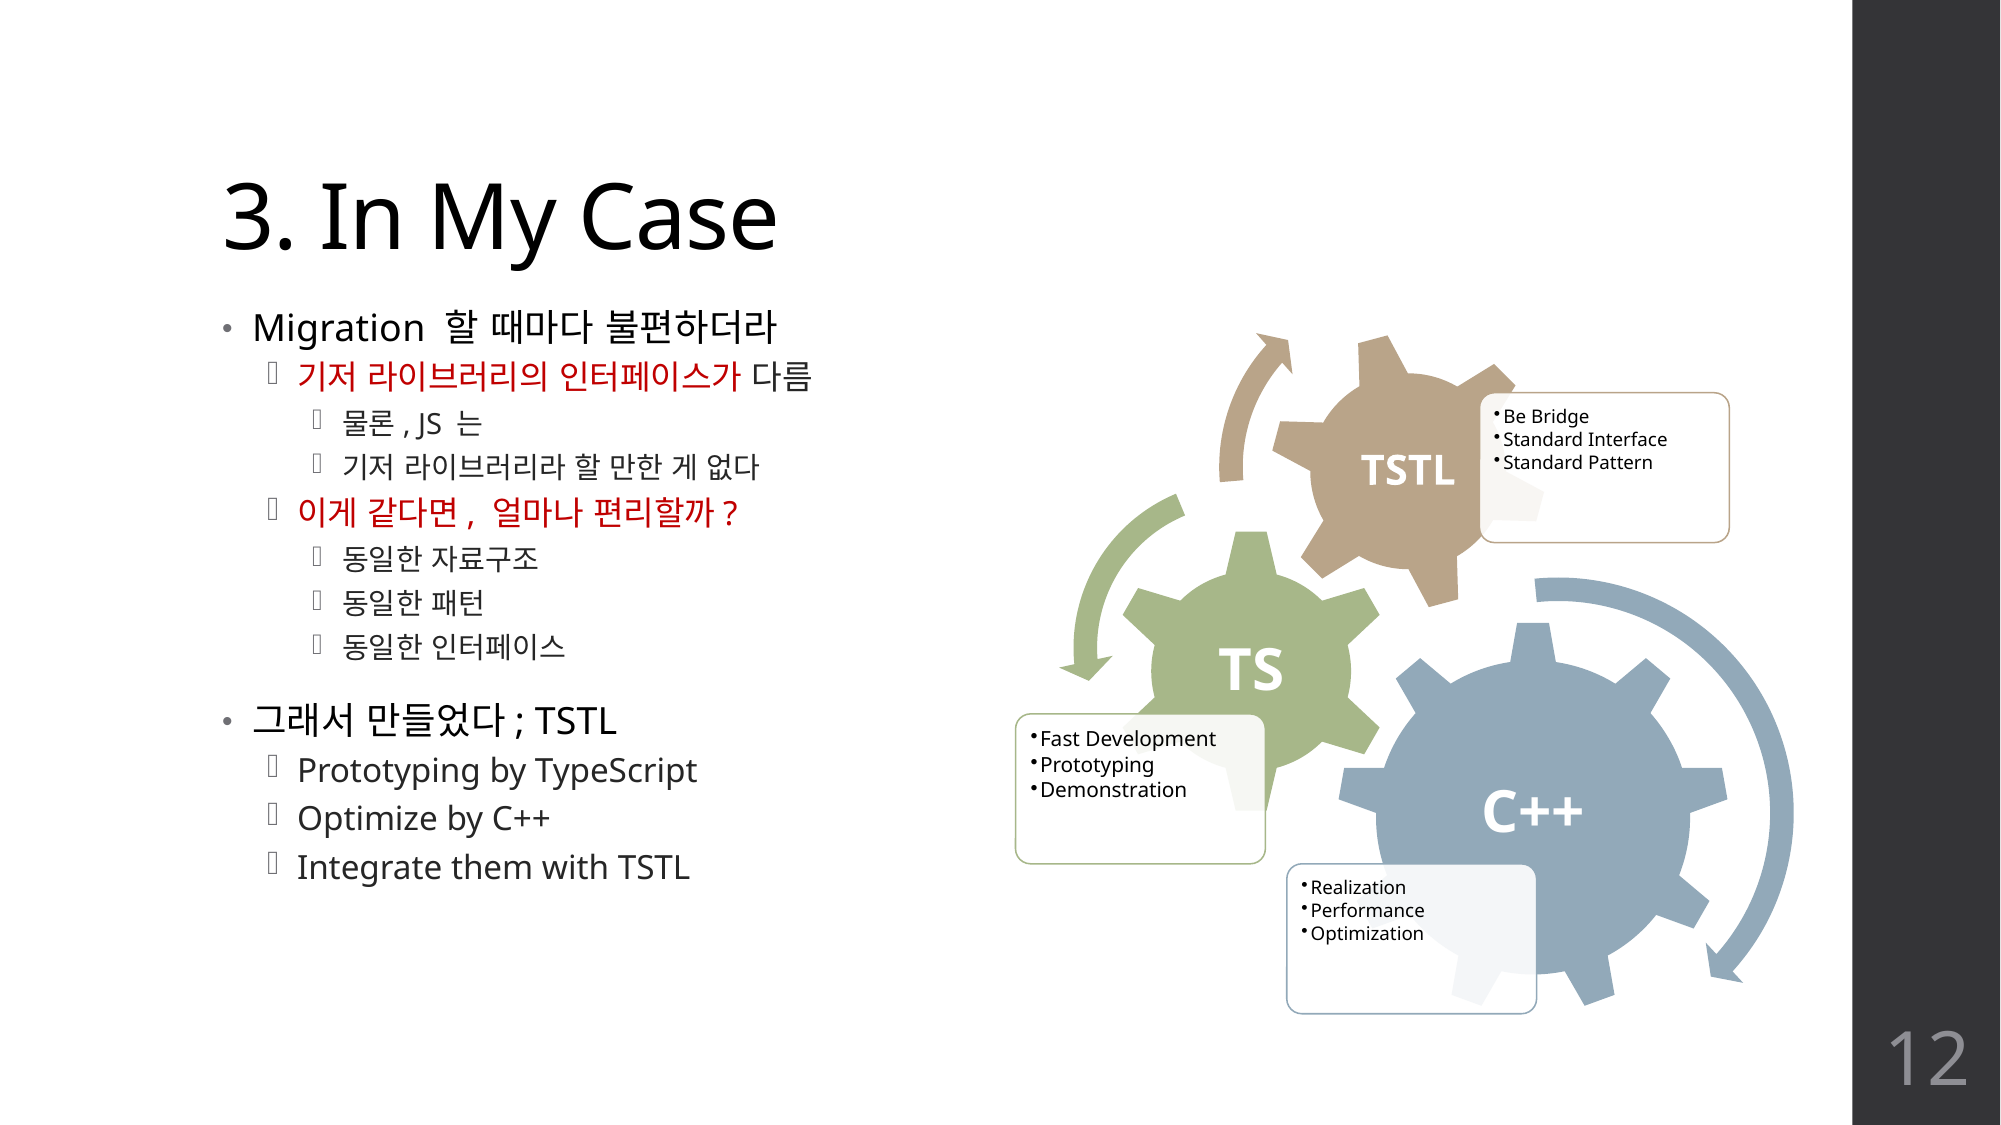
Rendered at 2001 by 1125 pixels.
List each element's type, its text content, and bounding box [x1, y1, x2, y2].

title 3. In My Case [206, 60, 1797, 278]
slide_number 12 [1852, 1012, 2000, 1110]
list Migration 할 때마다 불편하더라 기저 라이브러리의 인터페이스가 다름 물론, JS 는 기저 라이브러리라 할 만한 게 없다 이게 같다면, 얼마나 편리할까? 동일한 자료구조 동일한 패턴 동일한 인터페이스 그래서 만들었다; TSTL Prototyping by TypeScript Optimize by C++ Integrate them with TSTL [206, 299, 942, 1014]
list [1004, 299, 1741, 1015]
